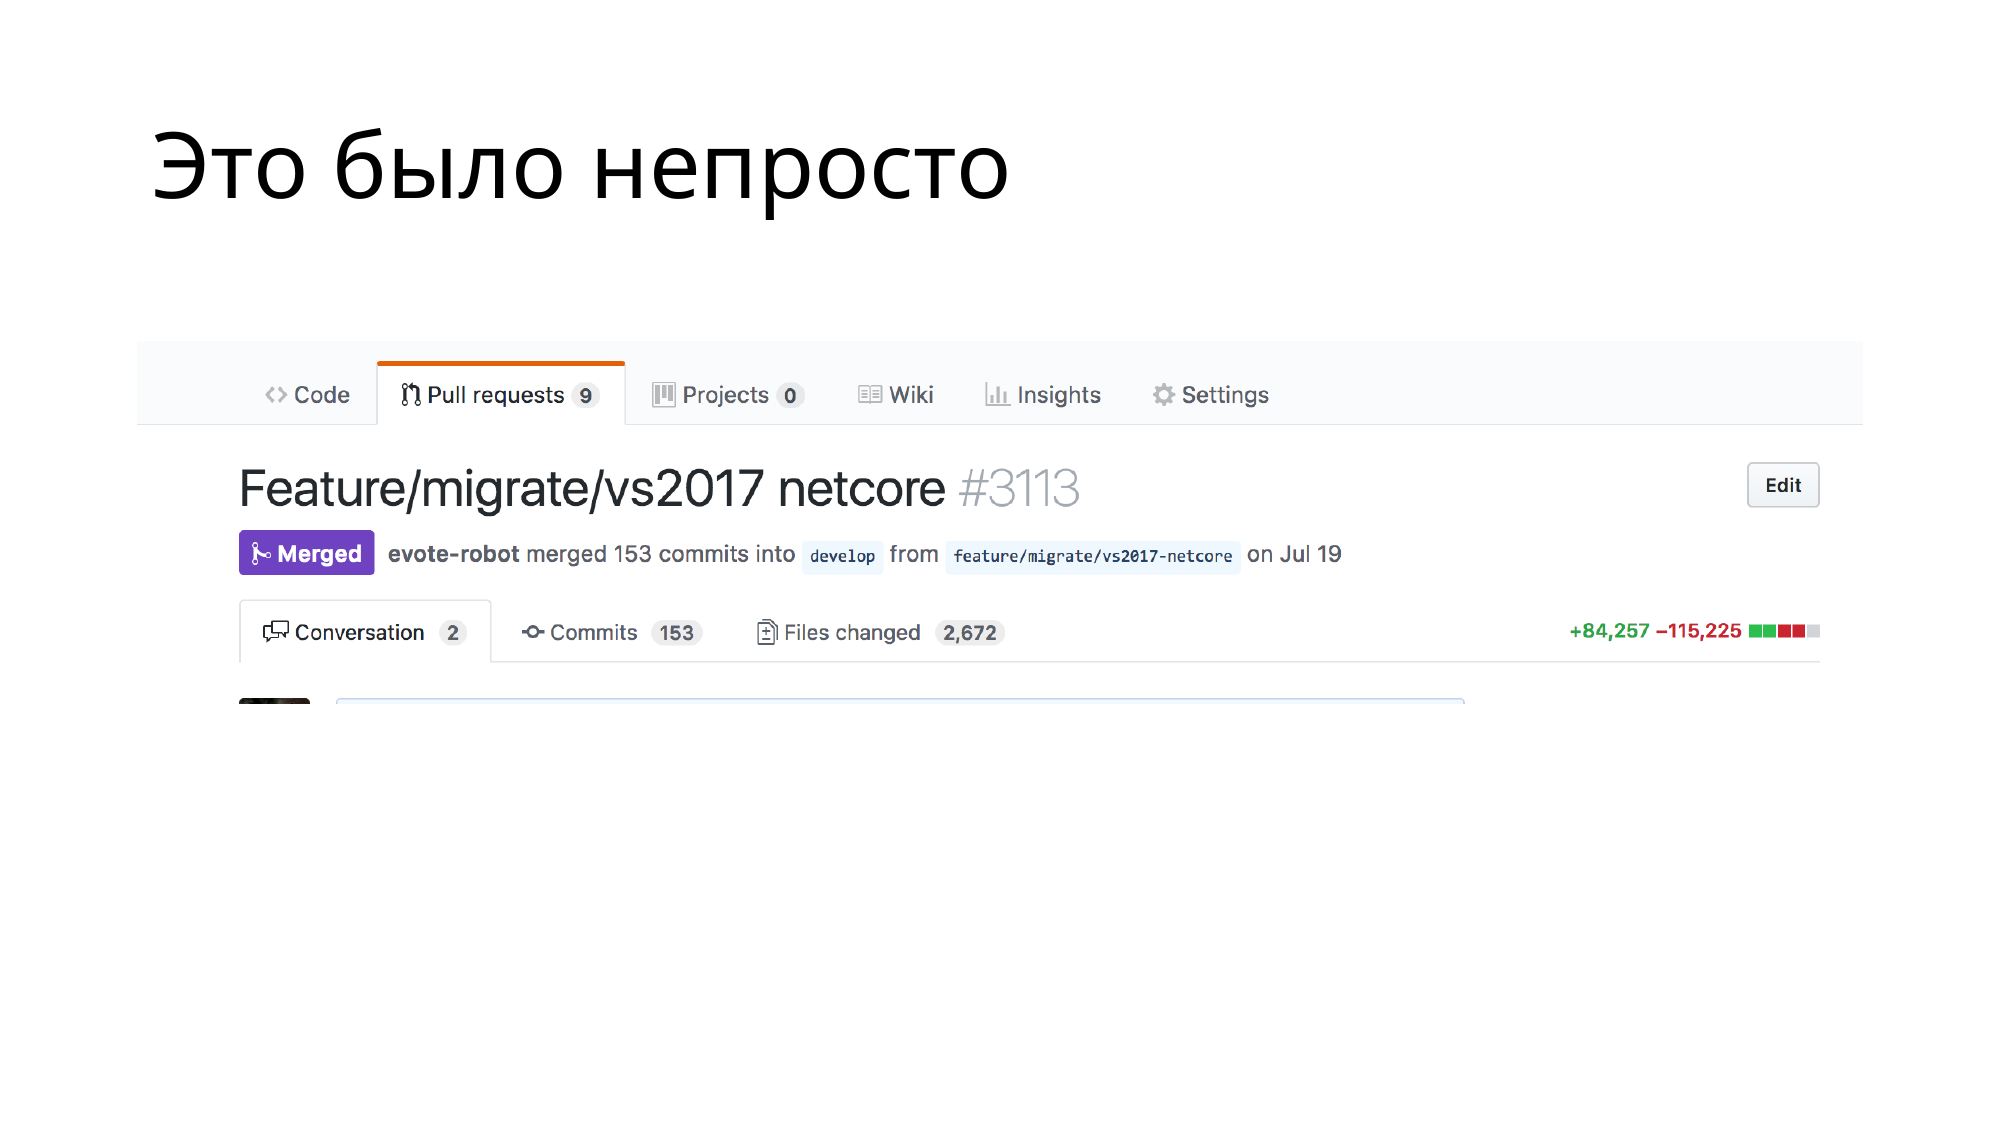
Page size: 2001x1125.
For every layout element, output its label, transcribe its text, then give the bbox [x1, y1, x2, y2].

title Это было непросто [137, 59, 1863, 278]
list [137, 341, 1863, 705]
